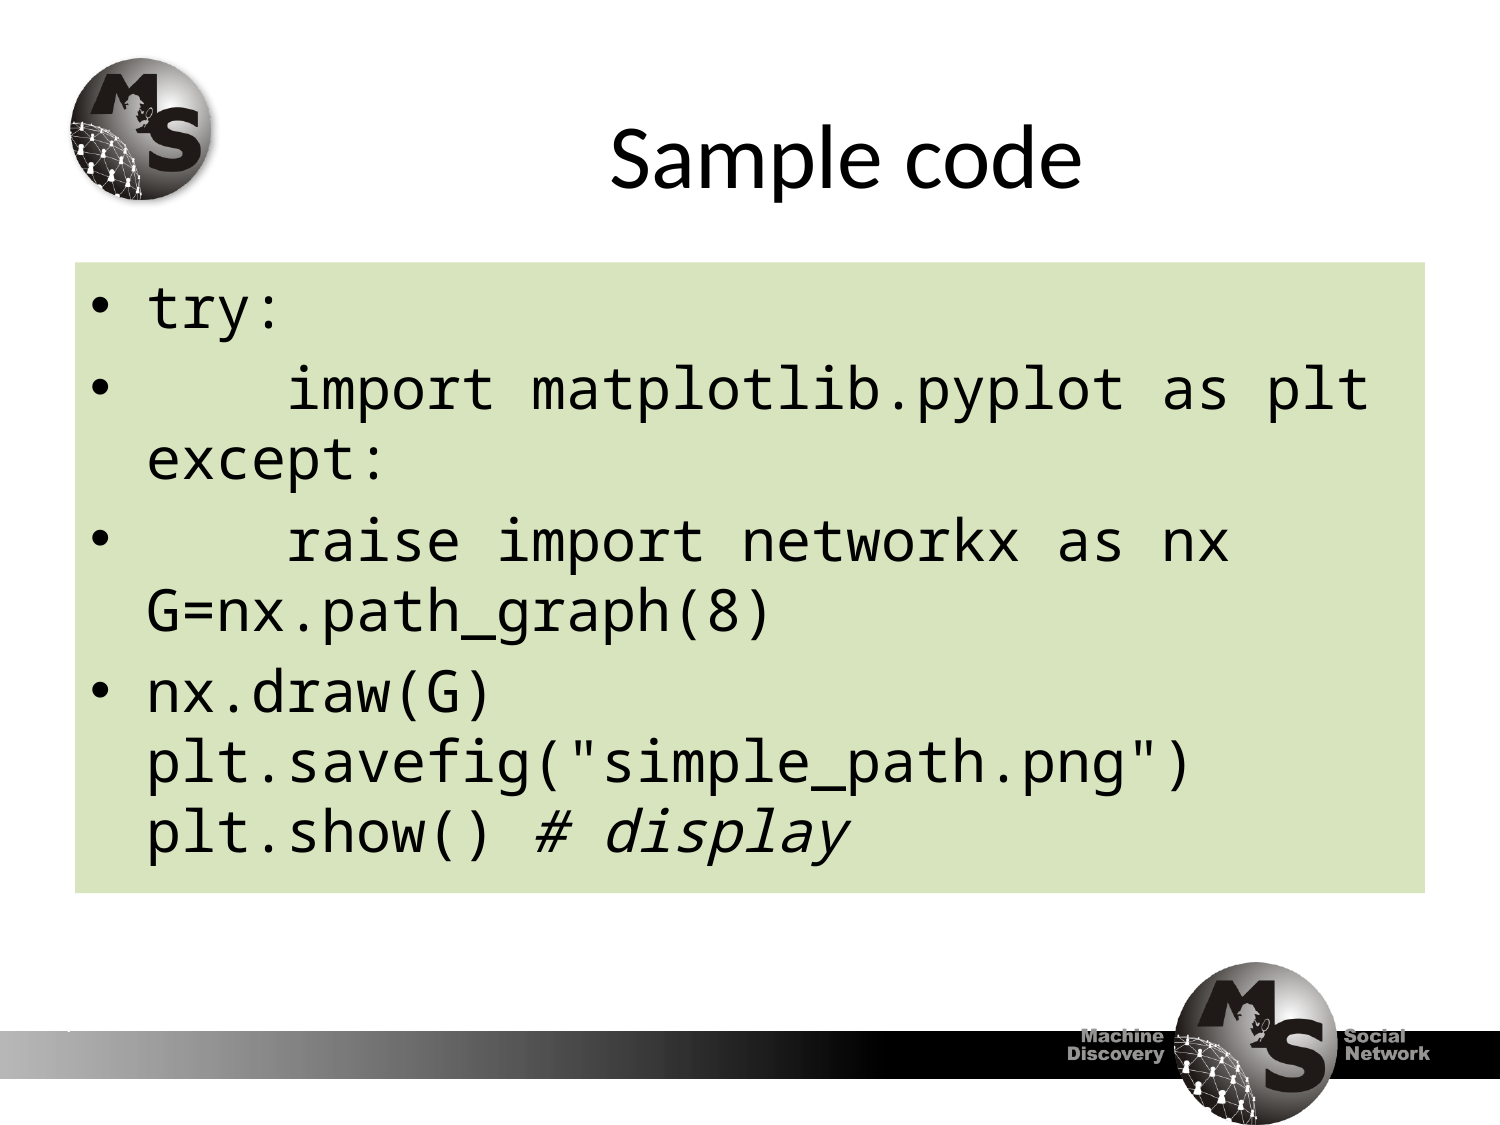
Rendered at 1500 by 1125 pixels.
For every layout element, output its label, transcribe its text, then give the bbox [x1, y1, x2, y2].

picture [1066, 962, 1430, 1125]
list try: import matplotlib.pyplot as plt except: raise import networkx as nx G=nx.path_graph(8) nx.draw(G) plt.savefig("simple_path.png") plt.show() # display [75, 262, 1425, 894]
picture [70, 58, 211, 200]
title Sample code [269, 58, 1425, 247]
